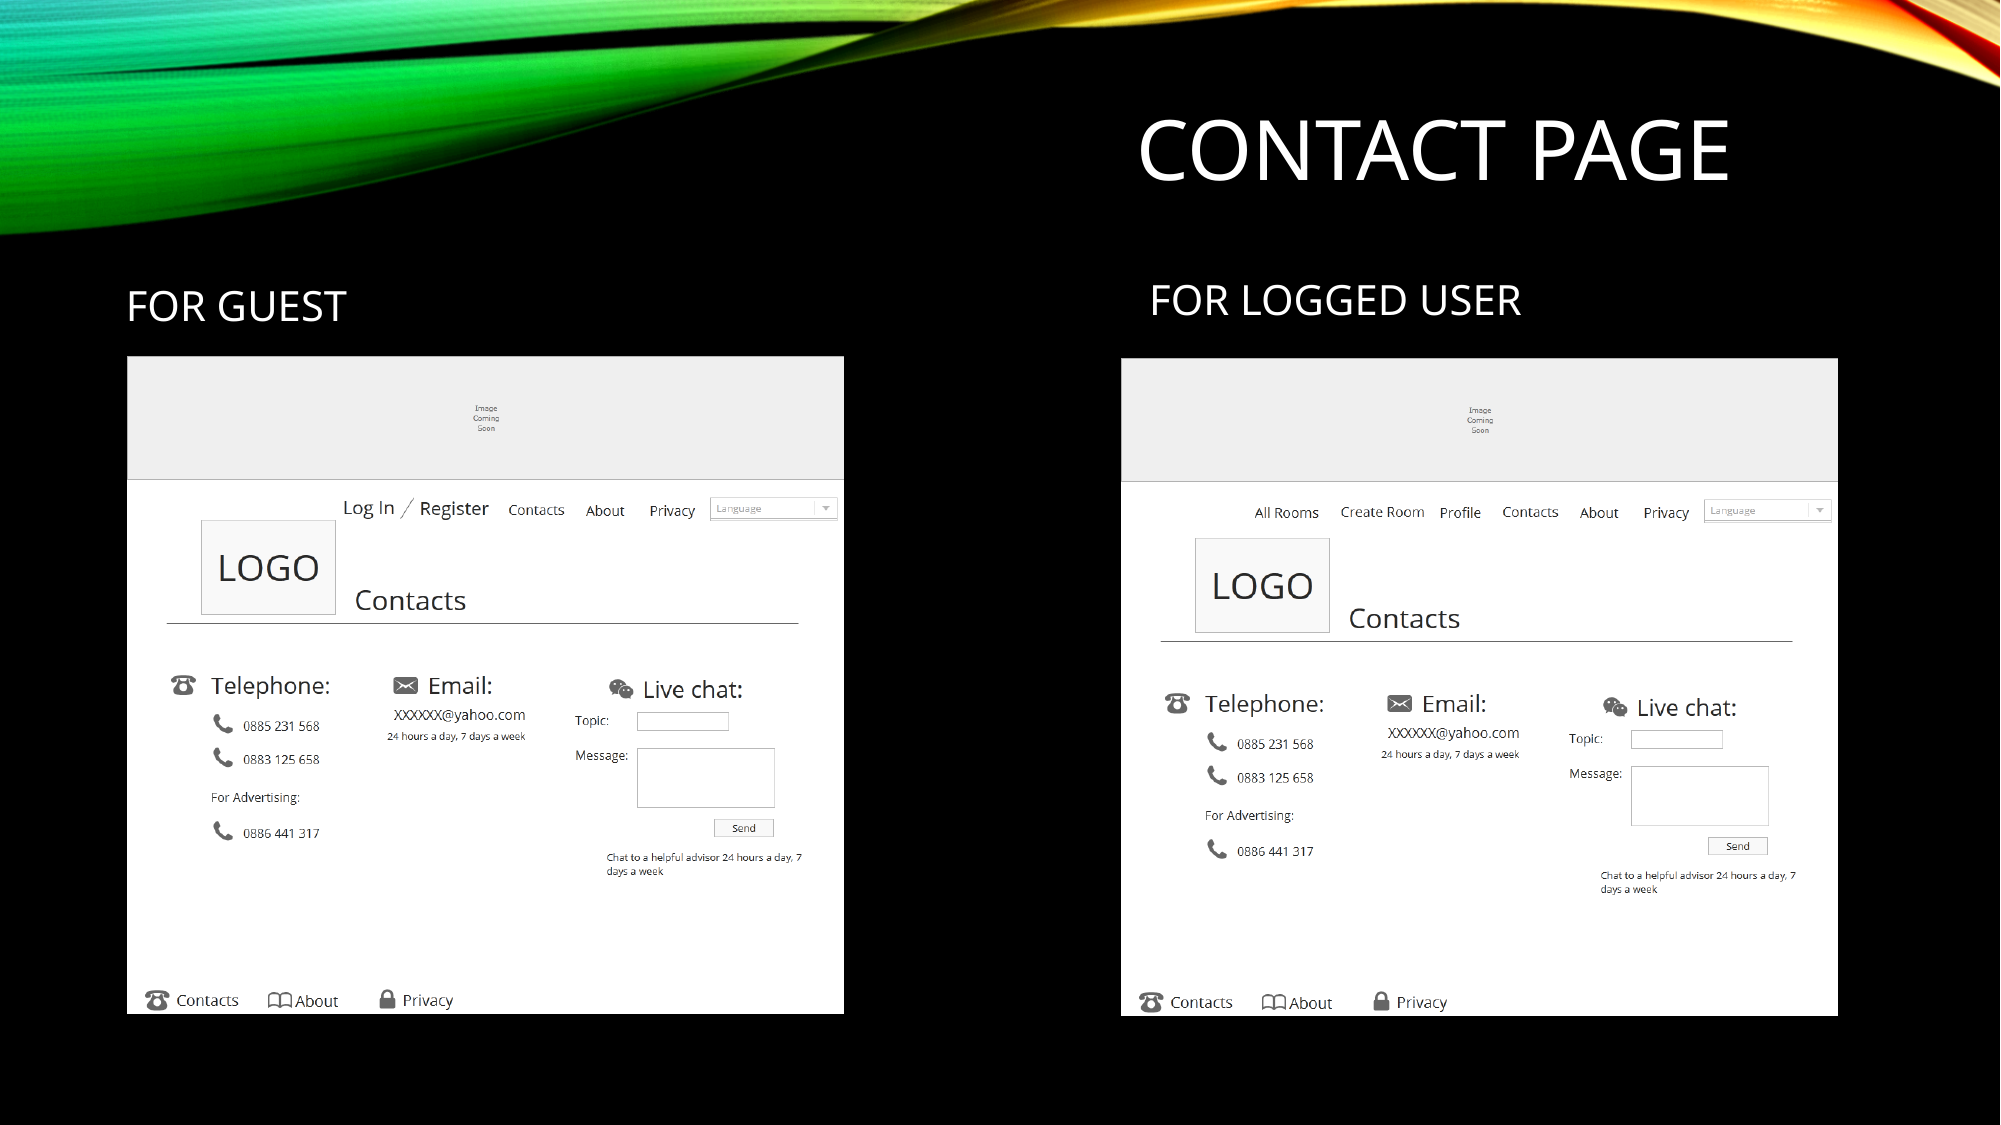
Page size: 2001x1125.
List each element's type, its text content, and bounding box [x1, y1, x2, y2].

picture [0, 0, 2000, 237]
picture [1121, 358, 1838, 1016]
picture [127, 356, 844, 1015]
text_box For guest [31, 256, 363, 360]
title CONTACT Page [1036, 47, 1749, 260]
text_box For LOGGED user [1121, 242, 1537, 358]
